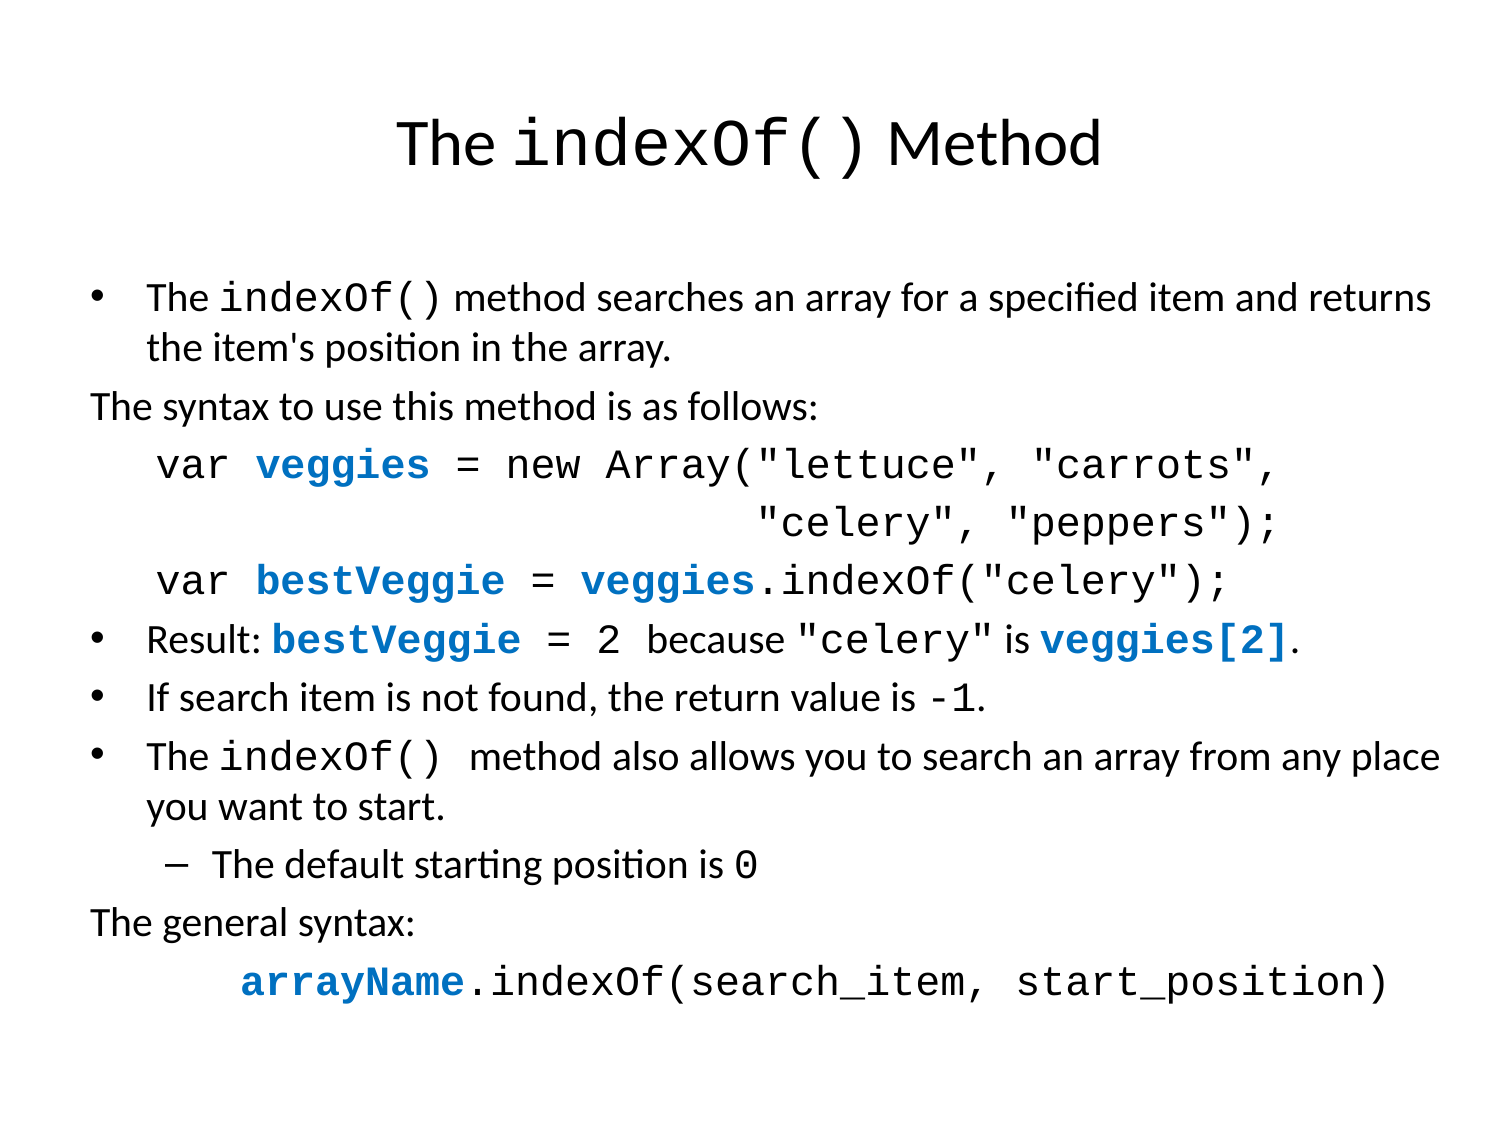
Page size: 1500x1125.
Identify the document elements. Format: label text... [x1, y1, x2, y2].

list The indexOf() method searches an array for a specified item and returns the item's position in the array. The syntax to use this method is as follows: var veggies = new Array("lettuce", "carrots", "celery", "peppers"); var bestVeggie = veggies.indexOf("celery"); Result: bestVeggie = 2 because "celery" is veggies[2]. If search item is not found, the return value is -1. The indexOf() method also allows you to search an array from any place you want to start. The default starting position is 0 The general syntax: arrayName.indexOf(search_item, start_position) [75, 262, 1463, 1063]
title The indexOf() Method [75, 45, 1425, 233]
